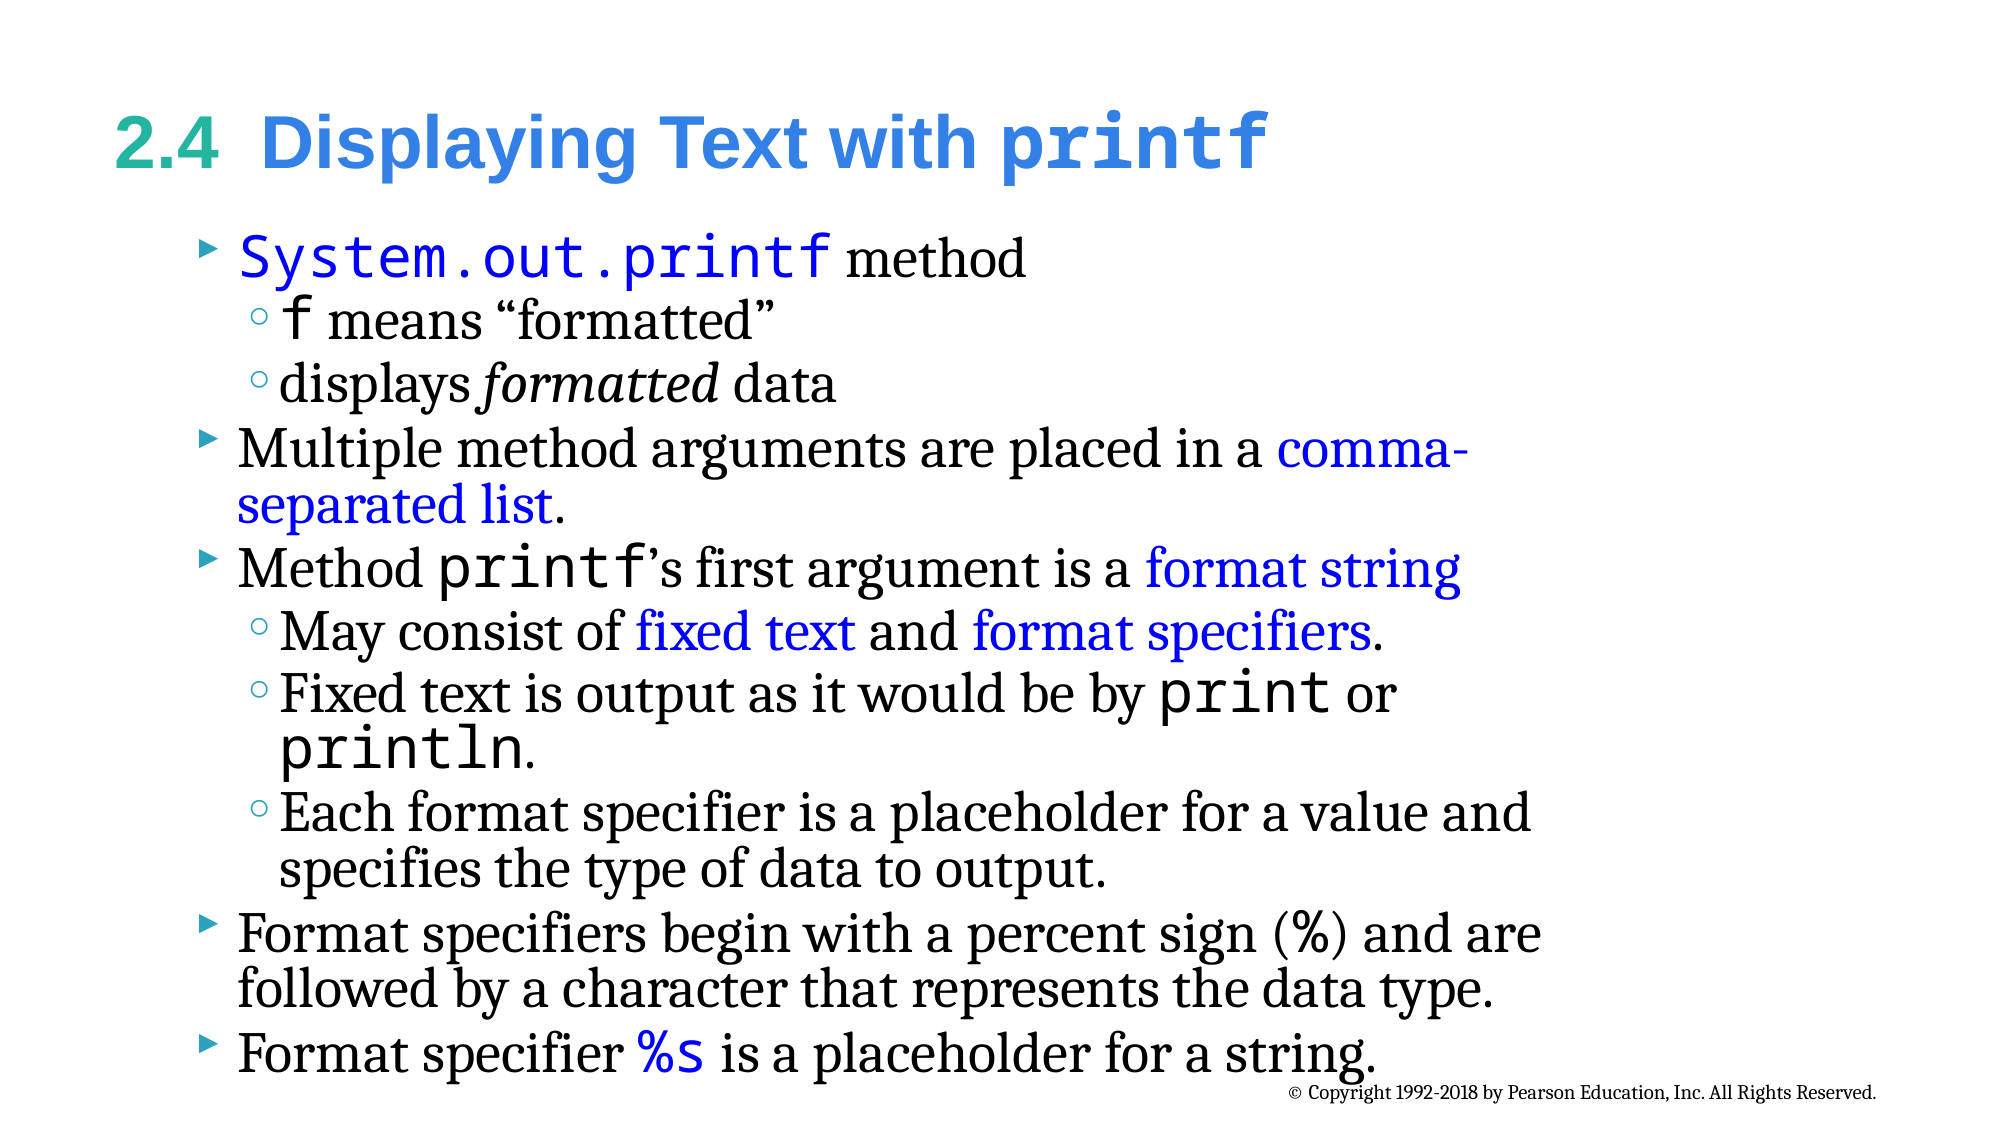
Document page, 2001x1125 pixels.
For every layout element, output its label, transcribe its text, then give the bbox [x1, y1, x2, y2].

list System.out.printf method f means “formatted” displays formatted data Multiple method arguments are placed in a comma-separated list. Method printf’s first argument is a format string May consist of fixed text and format specifiers. Fixed text is output as it would be by print or println. Each format specifier is a placeholder for a value and specifies the type of data to output. Format specifiers begin with a percent sign (%) and are followed by a character that represents the data type. Format specifier %s is a placeholder for a string. [162, 224, 1675, 968]
footer © Copyright 1992-2018 by Pearson Education, Inc. All Rights Reserved. [736, 1051, 1892, 1112]
title 2.4 Displaying Text with printf [99, 45, 1900, 233]
